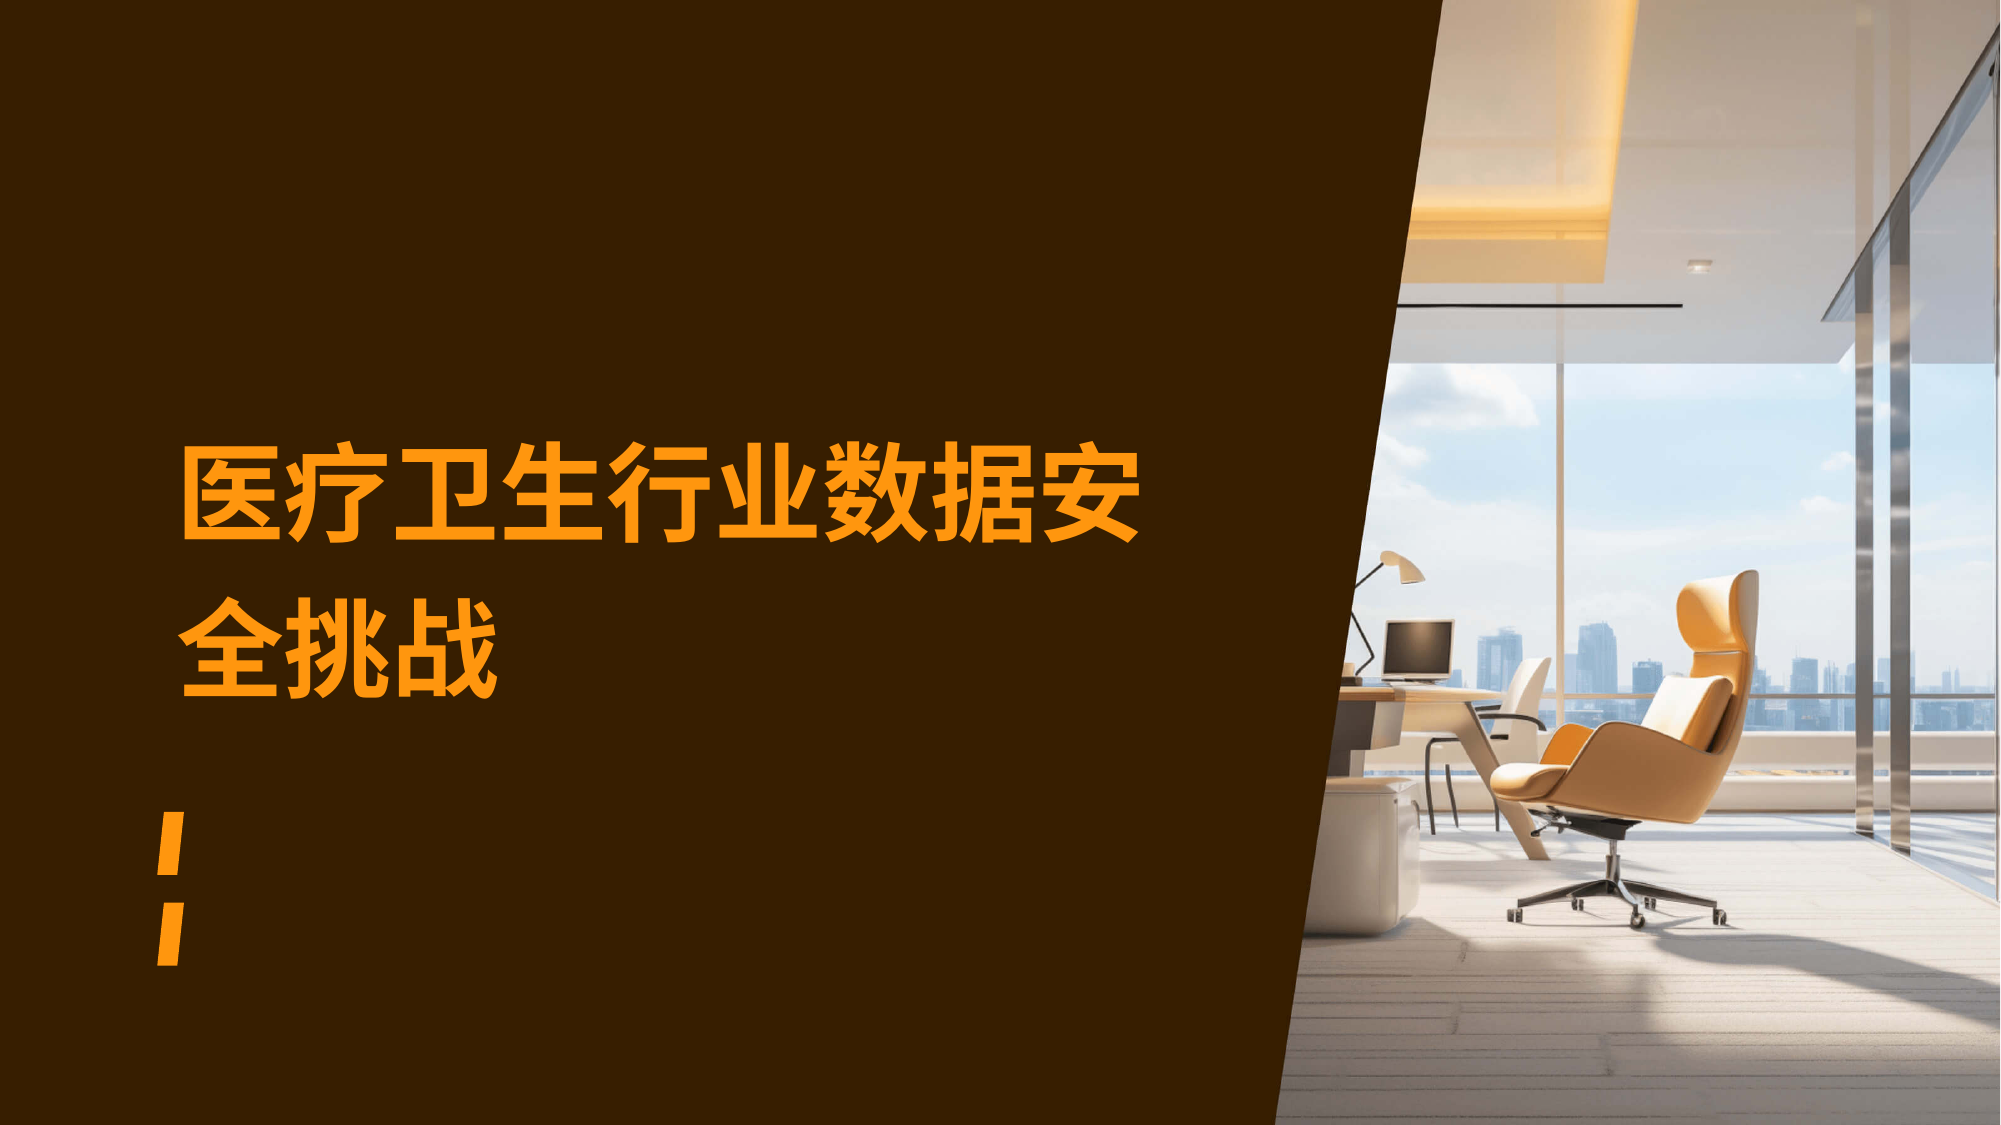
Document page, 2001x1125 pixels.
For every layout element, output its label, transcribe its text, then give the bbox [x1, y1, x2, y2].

text_box 医疗卫生行业数据安全挑战 [157, 390, 1248, 721]
text_box [157, 811, 184, 875]
picture [0, 0, 2001, 1125]
text_box [157, 902, 184, 966]
